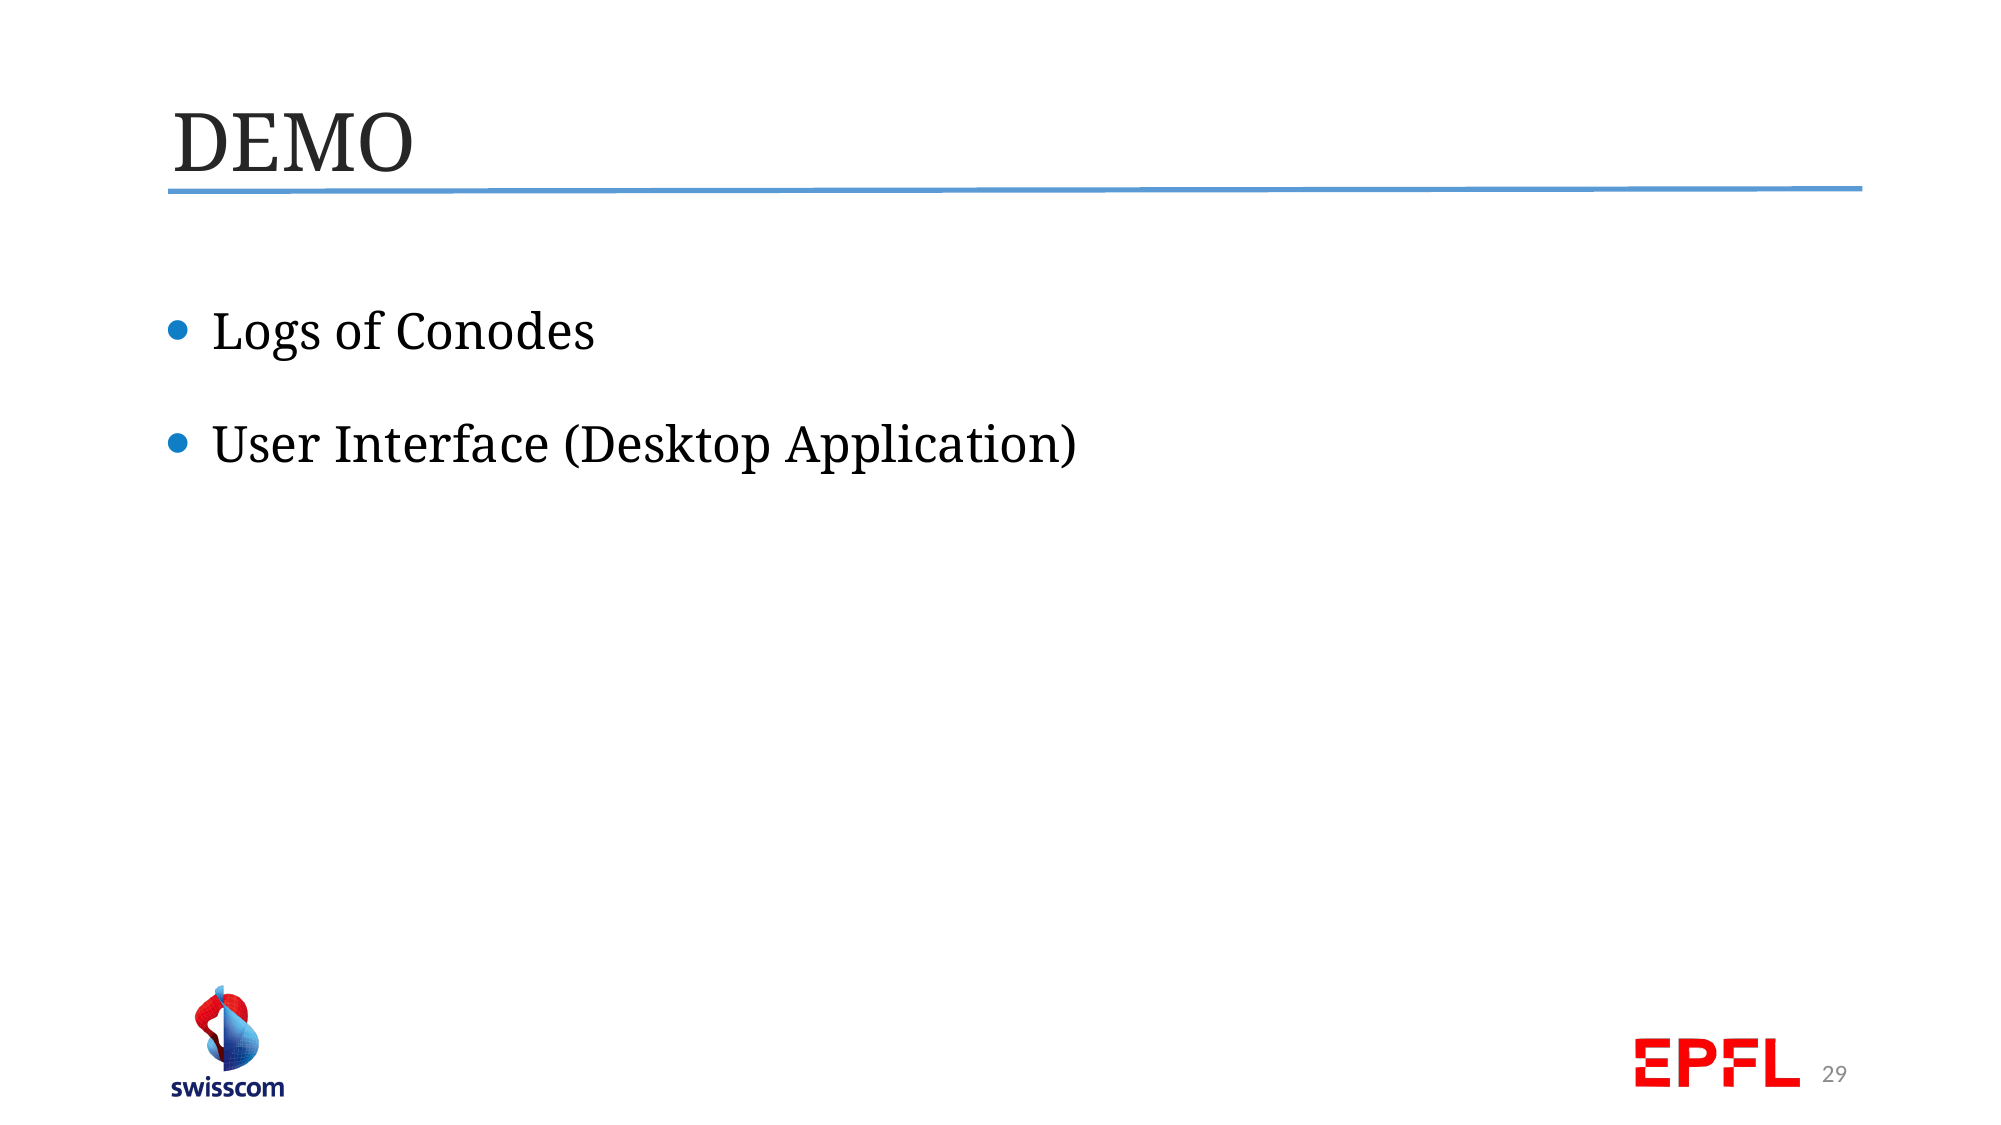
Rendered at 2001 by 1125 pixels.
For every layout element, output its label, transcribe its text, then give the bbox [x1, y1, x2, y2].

text_box DEMO [157, 83, 1767, 196]
picture [1631, 1035, 1802, 1042]
text_box Logs of Conodes User Interface (Desktop Application) [76, 262, 1848, 930]
slide_number 29 [1412, 1042, 1863, 1103]
picture [168, 982, 287, 1100]
